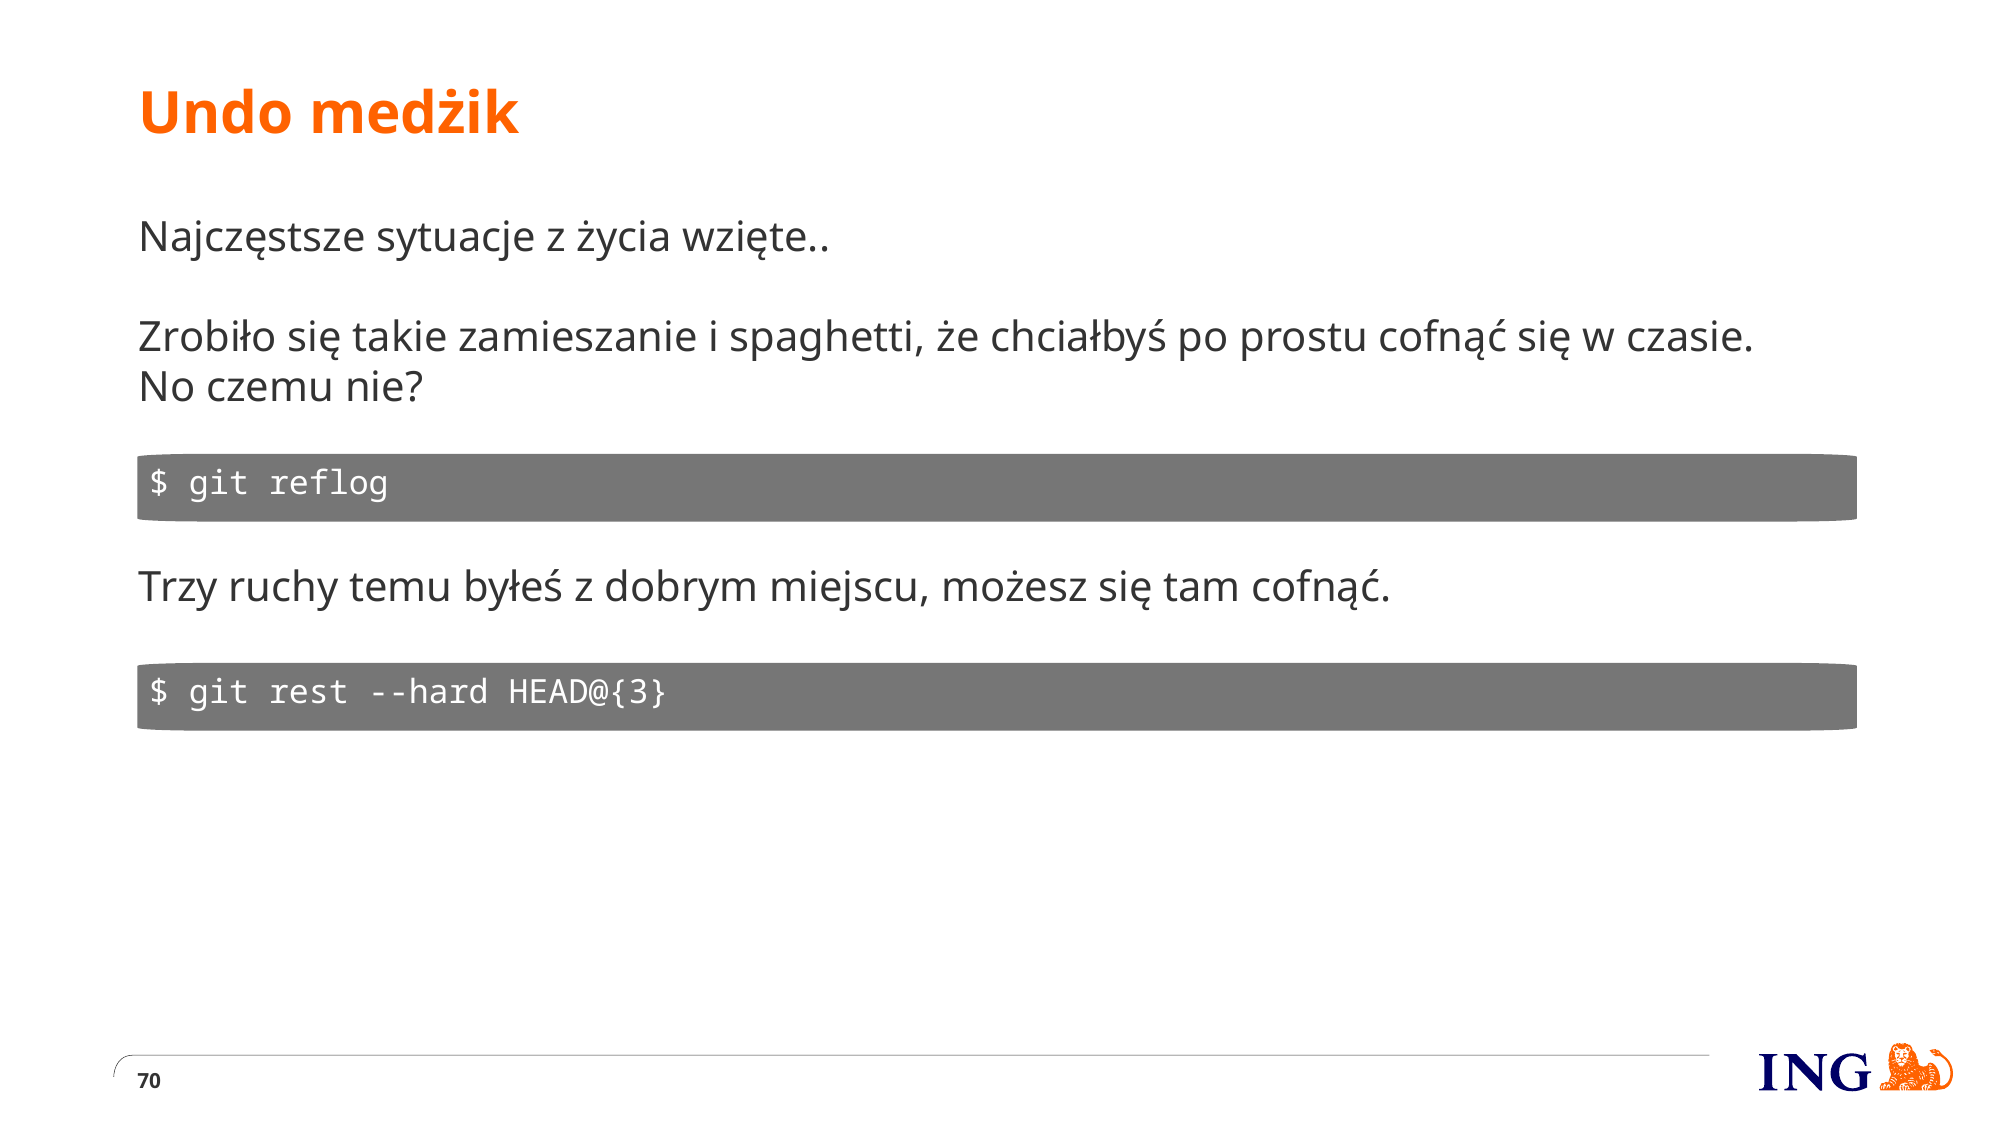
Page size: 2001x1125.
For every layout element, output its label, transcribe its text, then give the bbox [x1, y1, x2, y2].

list Najczęstsze sytuacje z życia wzięte.. Zrobiło się takie zamieszanie i spaghetti, że chciałbyś po prostu cofnąć się w czasie. No czemu nie? $ git reflog Trzy ruchy temu byłeś z dobrym miejscu, możesz się tam cofnąć. [138, 209, 1860, 648]
title Undo medżik [138, 46, 1860, 187]
text_box $ git rest --hard HEAD@{3} [137, 662, 1857, 731]
slide_number 70 [137, 1066, 219, 1097]
text_box $ git reflog [137, 453, 1857, 522]
